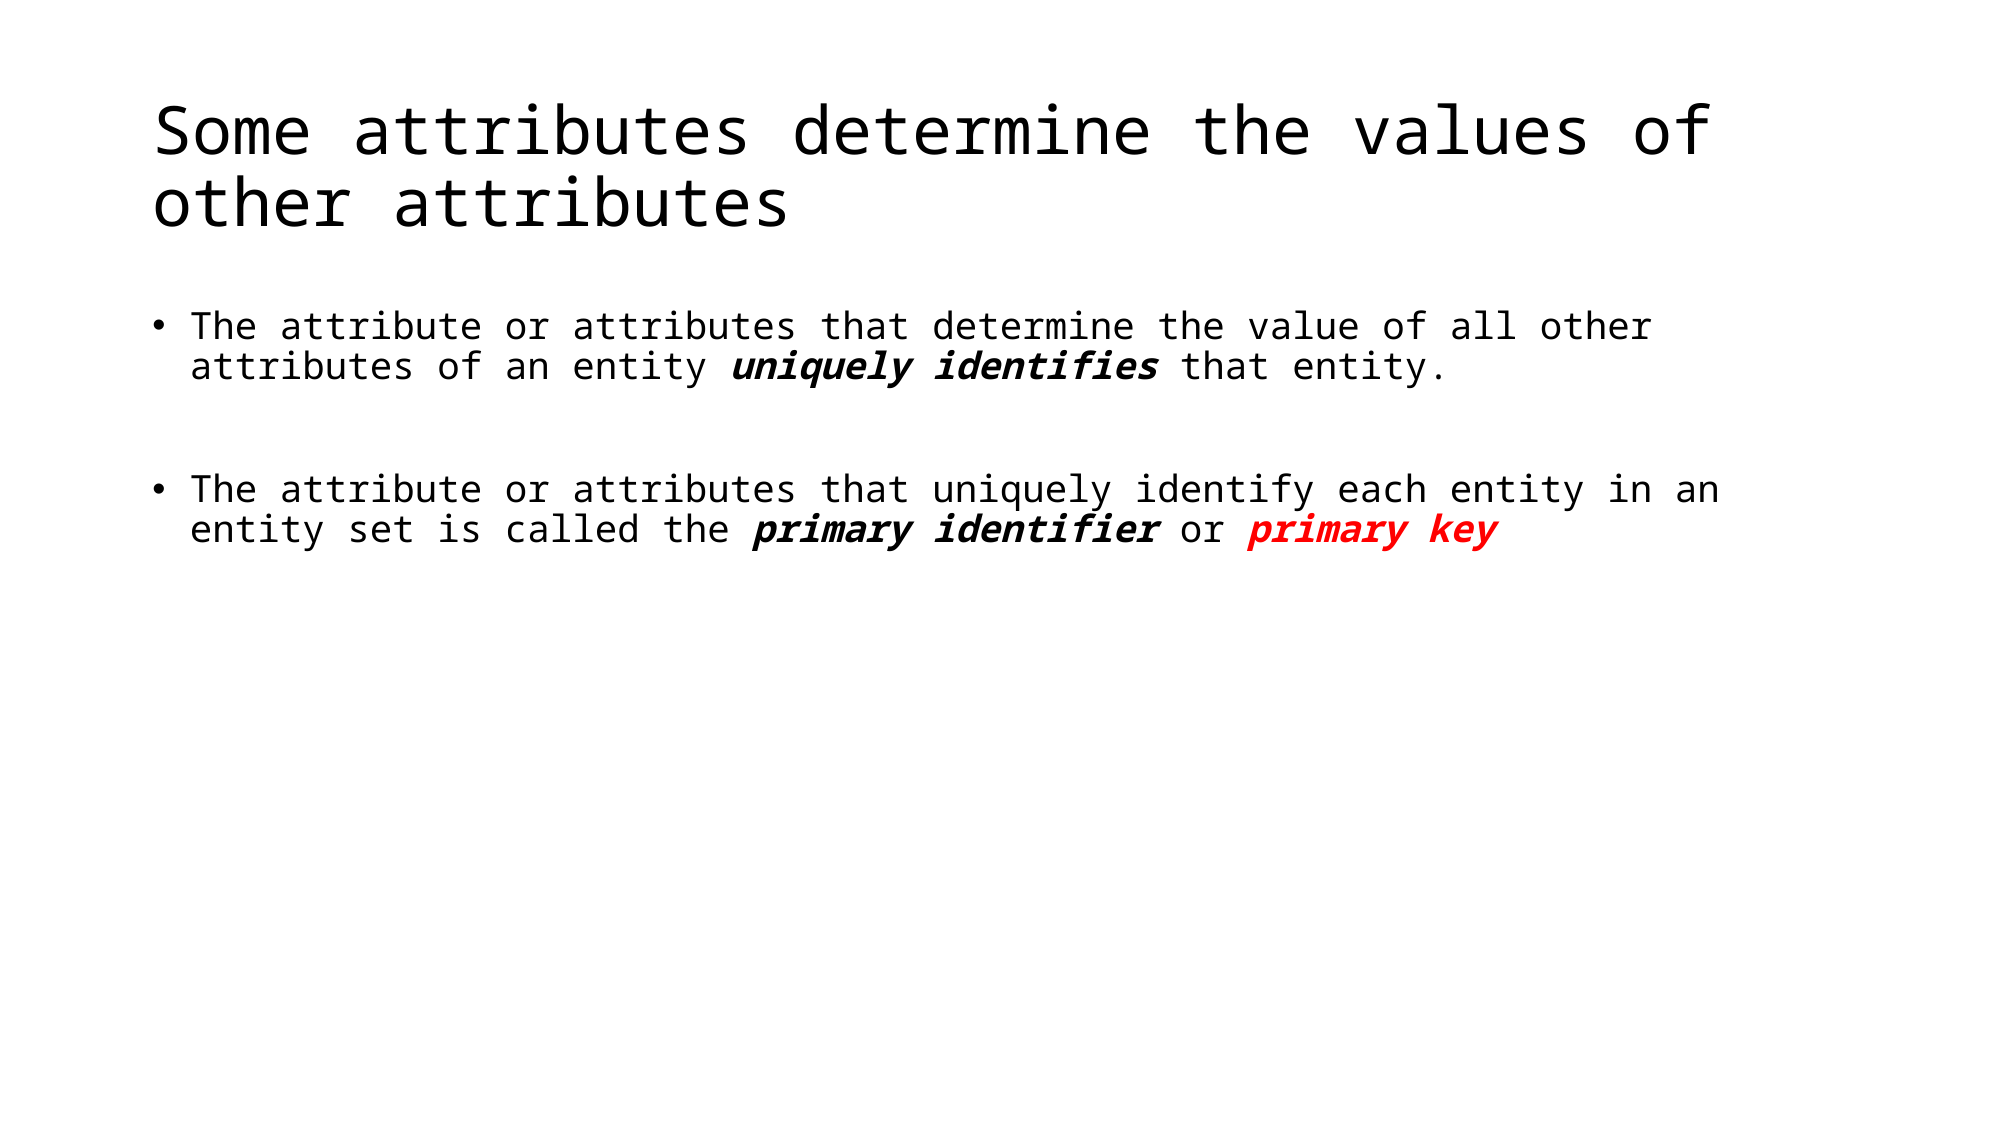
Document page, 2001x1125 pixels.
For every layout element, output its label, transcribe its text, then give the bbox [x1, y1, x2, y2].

title Some attributes determine the values of other attributes [137, 59, 1863, 278]
list The attribute or attributes that determine the value of all other attributes of an entity uniquely identifies that entity. The attribute or attributes that uniquely identify each entity in an entity set is called the primary identifier or primary key [137, 299, 1863, 1014]
